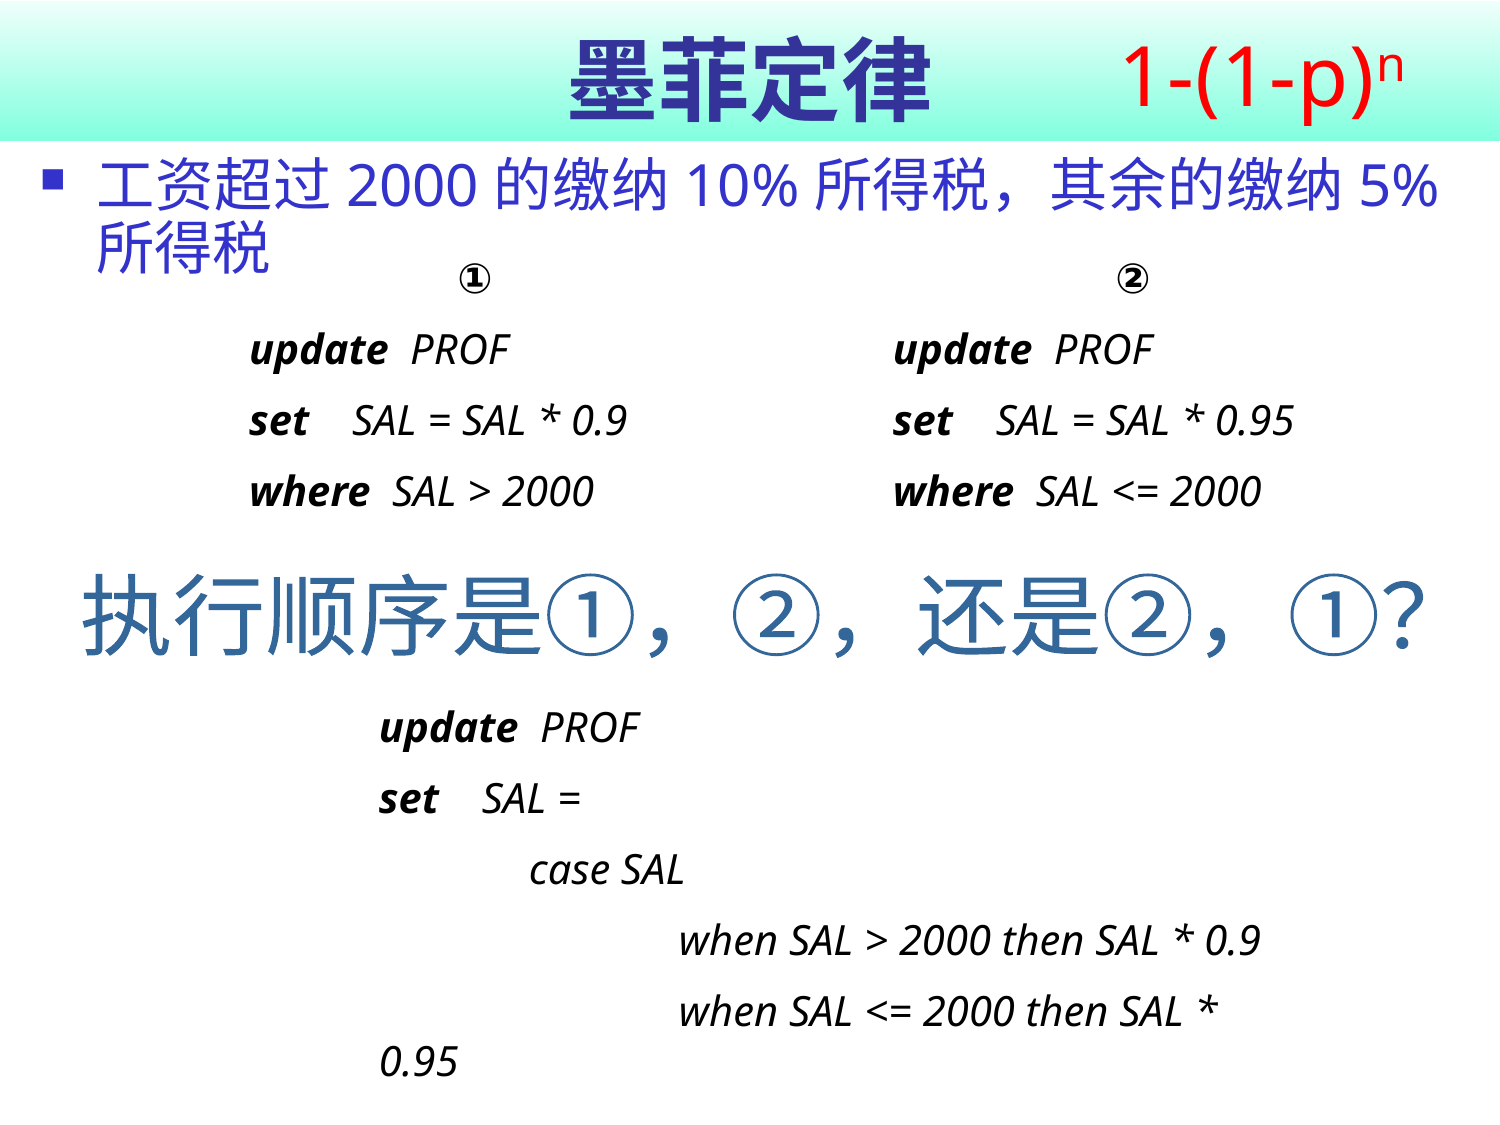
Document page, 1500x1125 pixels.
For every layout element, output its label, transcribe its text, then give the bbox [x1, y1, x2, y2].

text_box 1-(1-p)n [1103, 15, 1421, 131]
list 工资超过2000的缴纳10%所得税，其余的缴纳5%所得税 [24, 148, 1470, 272]
text_box ① update PROF set SAL = SAL * 0.9 where SAL > 2000 [159, 244, 727, 522]
text_box update PROF set SAL = case SAL when SAL > 2000 then SAL * 0.9 when SAL <= 2000 then SAL * 0.95 [289, 693, 1294, 1092]
title 墨菲定律 [0, 1, 1500, 141]
text_box ② update PROF set SAL = SAL * 0.95 where SAL <= 2000 [803, 244, 1388, 522]
